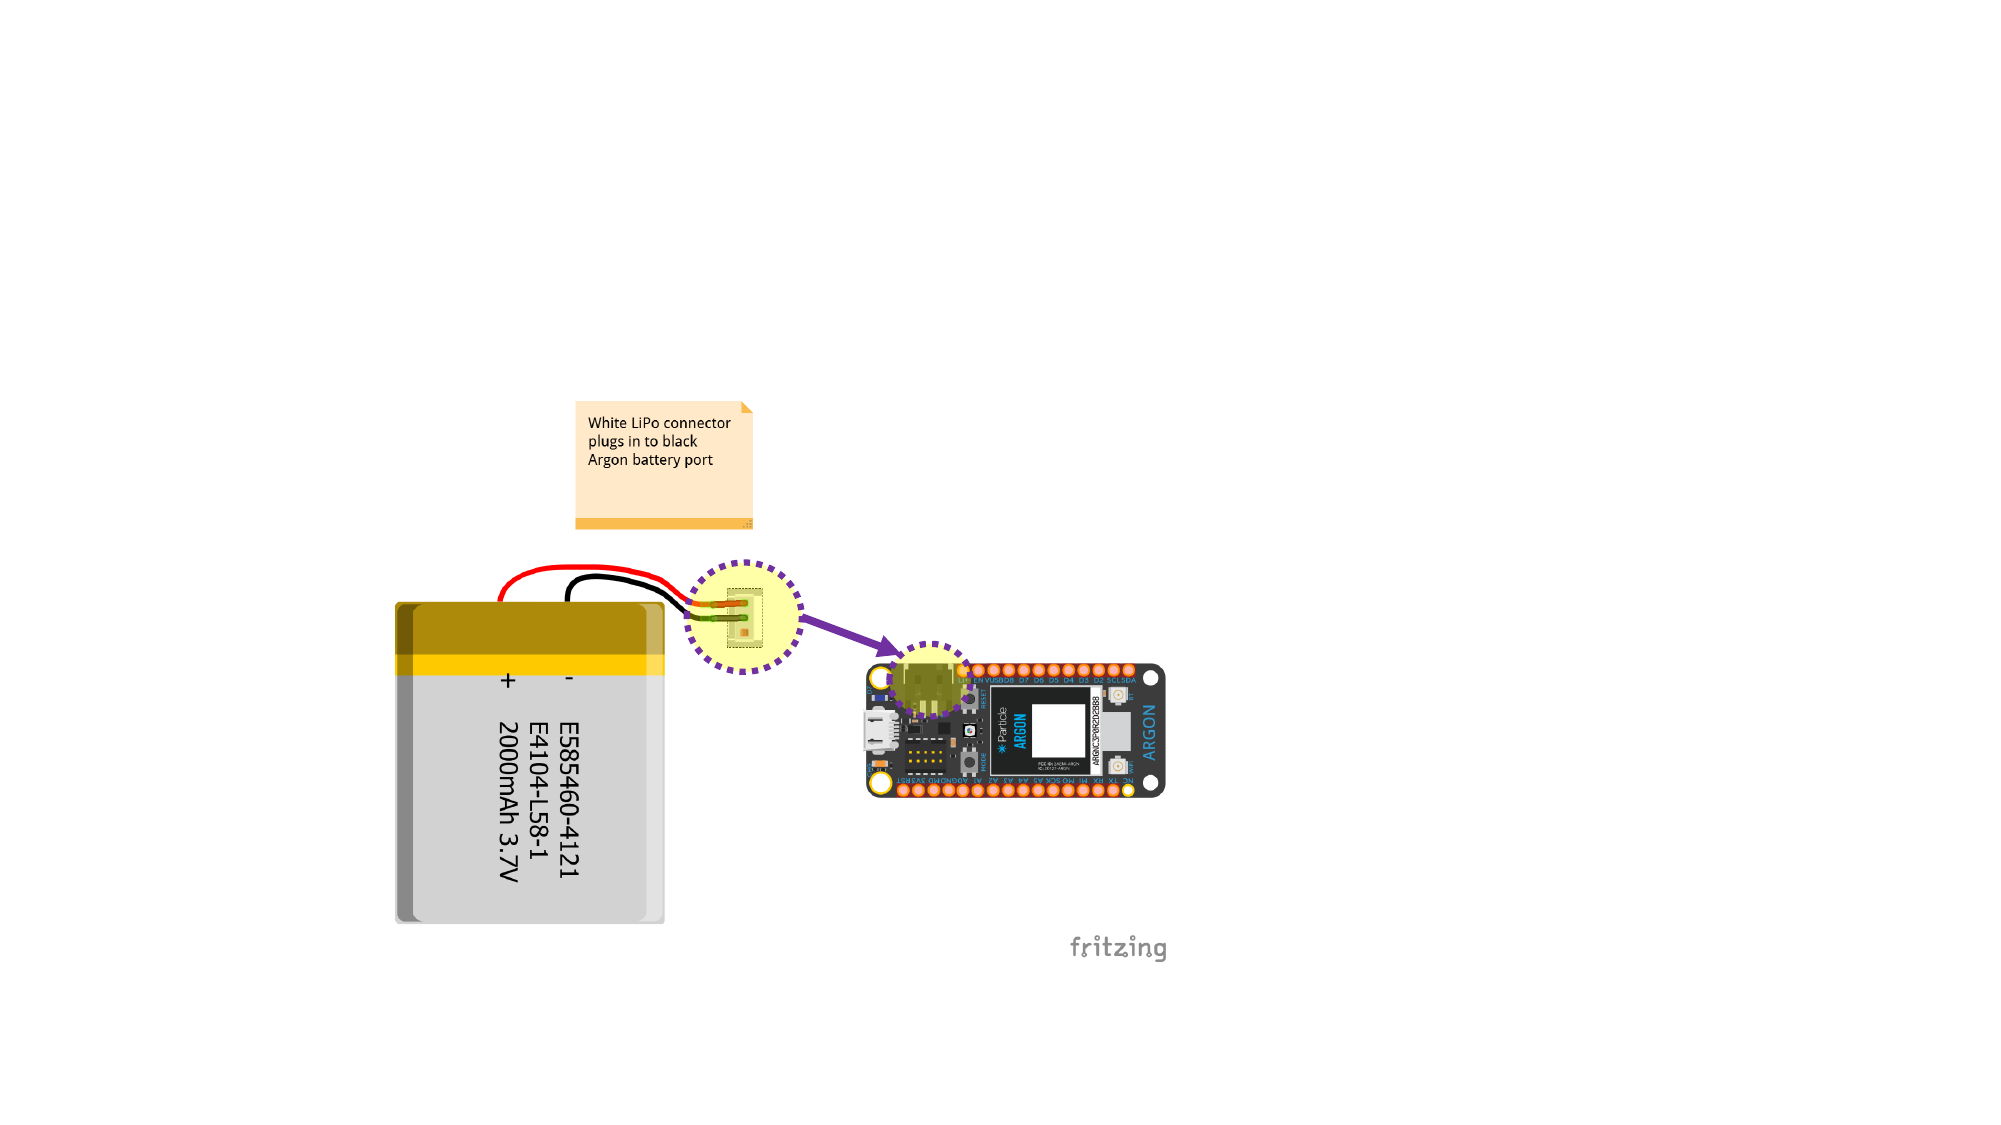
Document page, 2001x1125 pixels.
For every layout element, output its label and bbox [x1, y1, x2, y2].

text_box [801, 617, 902, 655]
picture [395, 401, 1166, 962]
